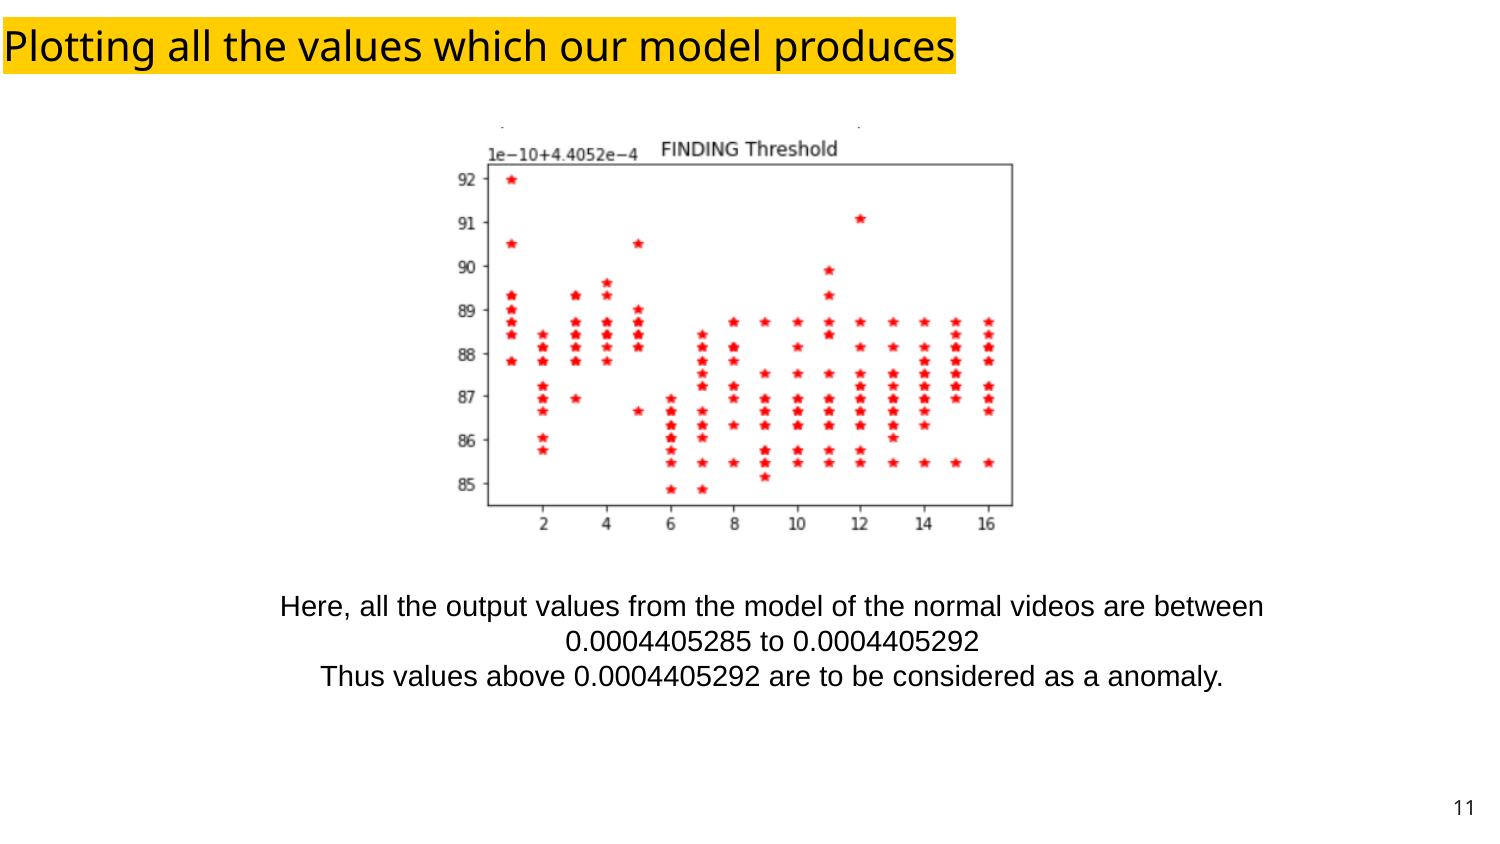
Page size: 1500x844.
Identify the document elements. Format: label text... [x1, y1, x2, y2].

text_box Here, all the output values from the model of the normal videos are between 0.0004405285 to 0.0004405292 Thus values above 0.0004405292 are to be considered as a anomaly. [228, 580, 1318, 700]
text_box Plotting all the values which our model produces [0, 12, 974, 78]
slide_number 11 [1401, 779, 1492, 844]
picture [439, 126, 1061, 555]
